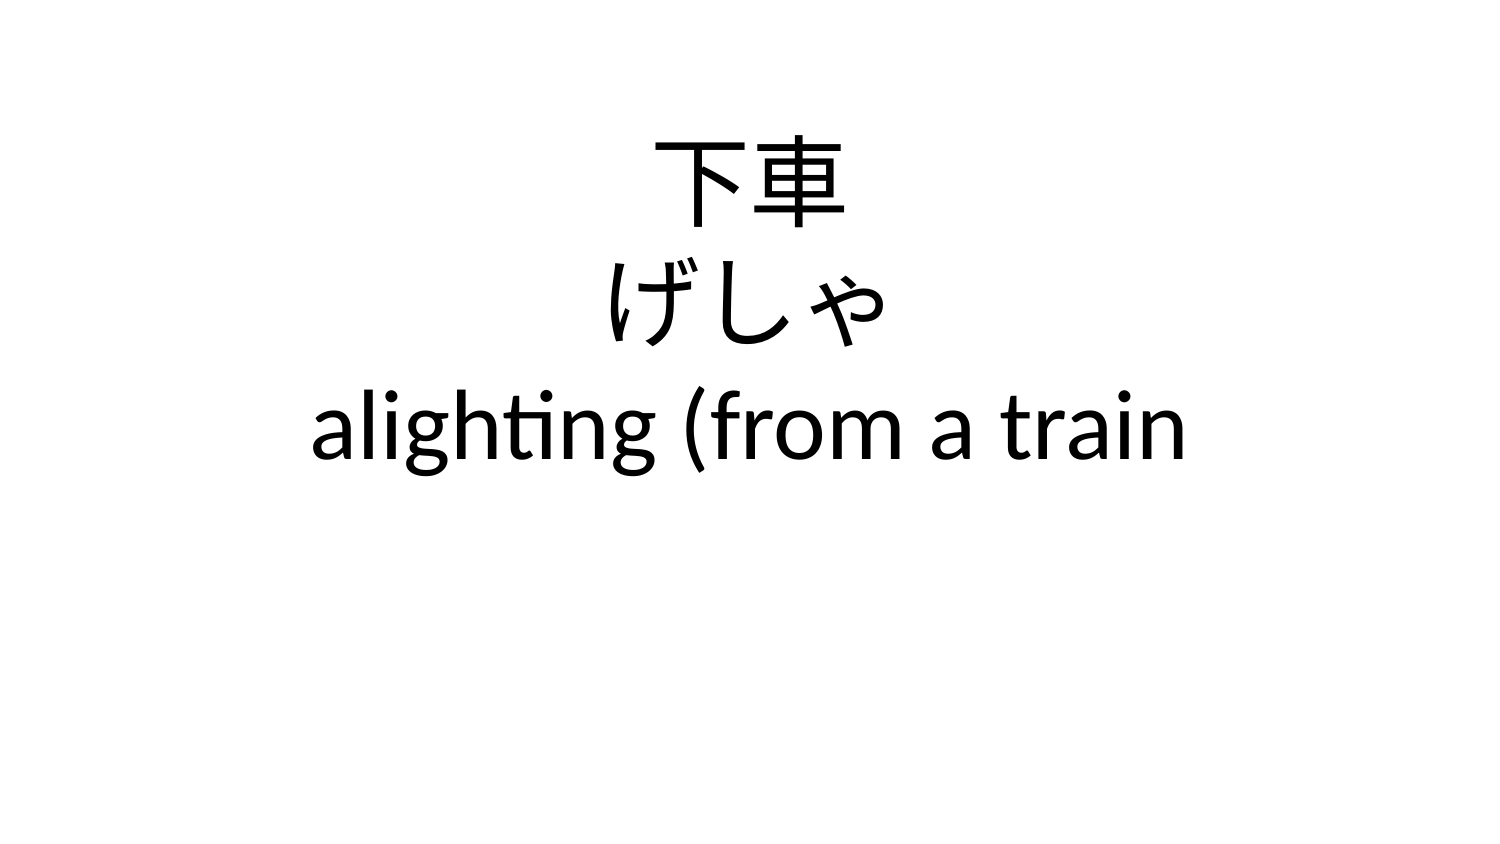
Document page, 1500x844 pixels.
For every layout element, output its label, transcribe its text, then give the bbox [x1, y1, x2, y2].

text_box 下車 げしゃ alighting (from a train [0, 149, 1500, 450]
